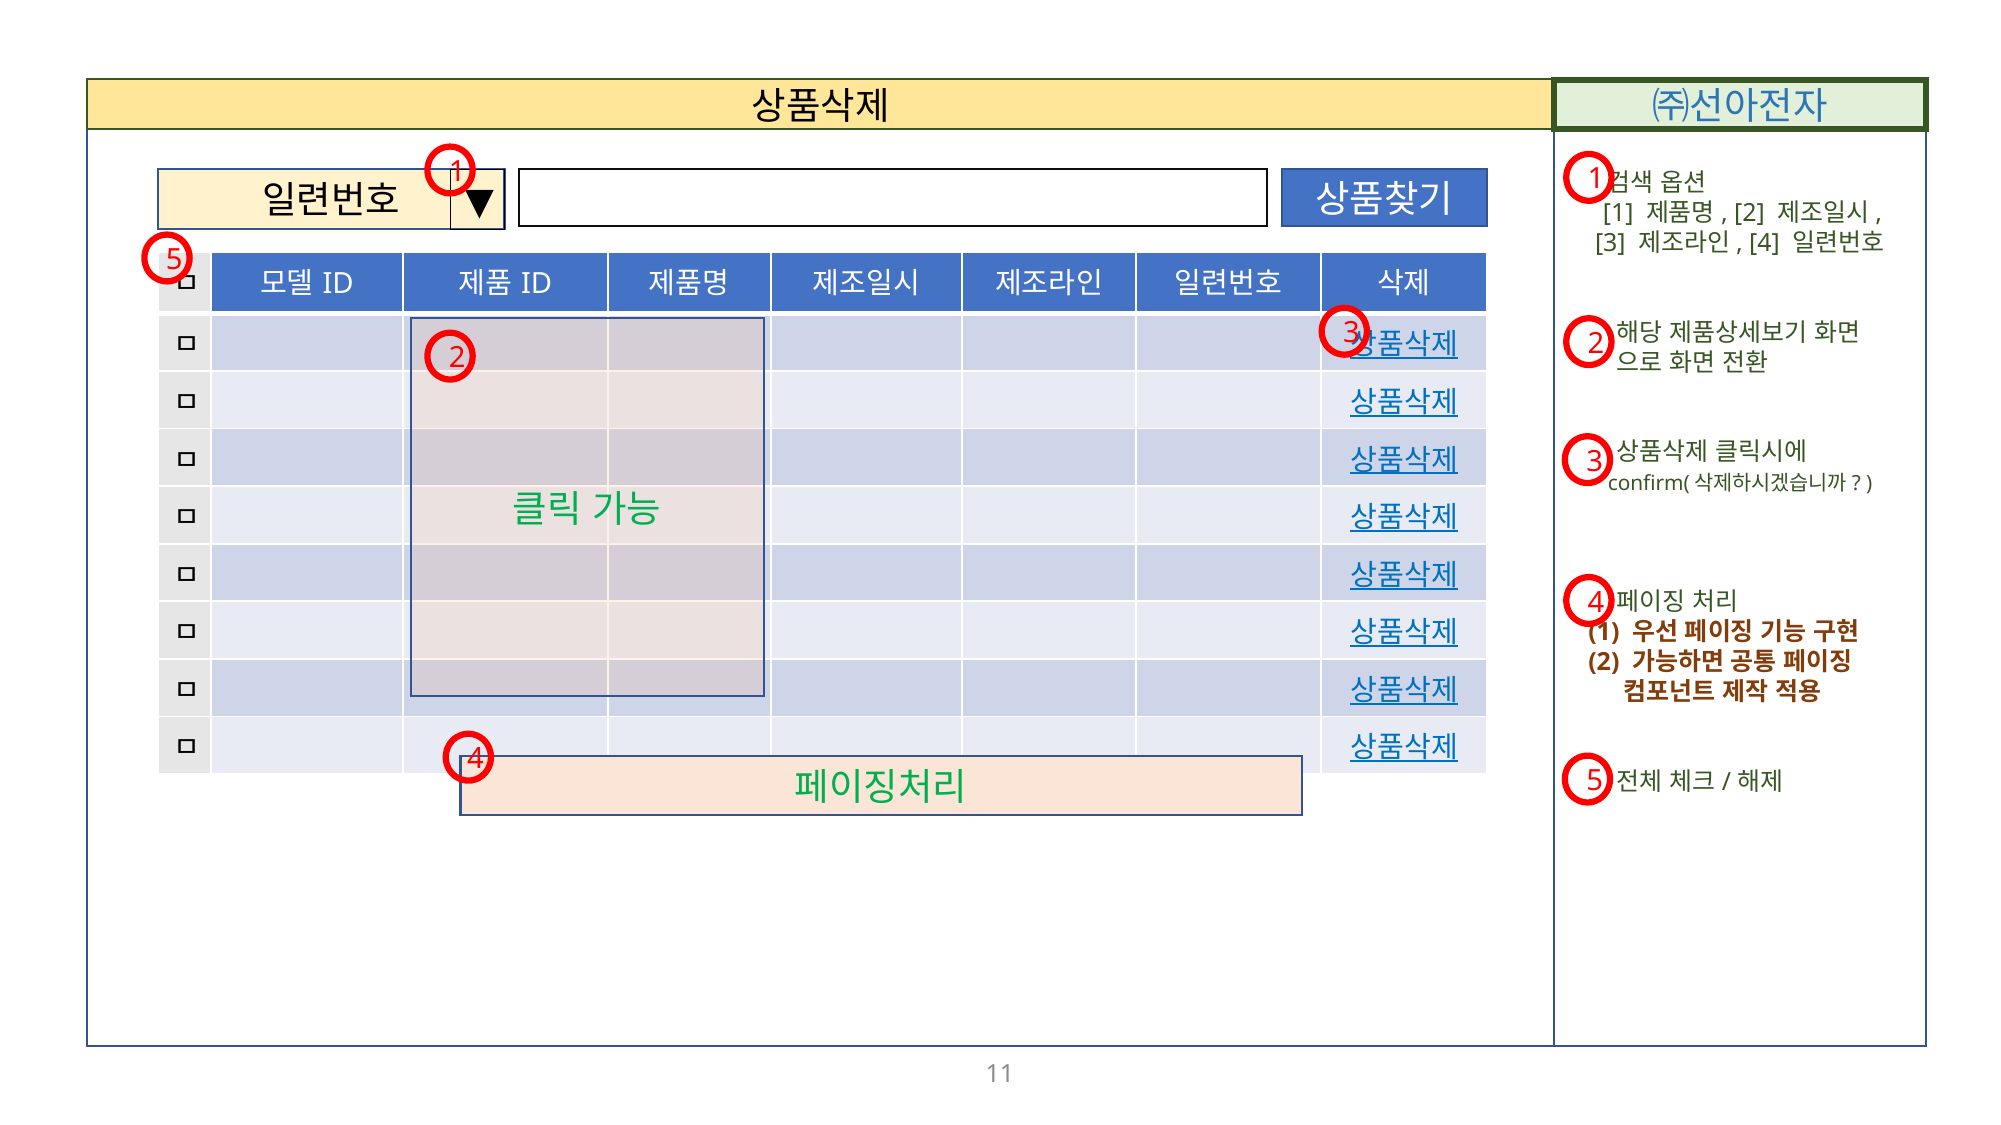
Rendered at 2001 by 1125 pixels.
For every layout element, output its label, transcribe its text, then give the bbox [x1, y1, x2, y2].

table_cell [609, 660, 770, 716]
table_cell [772, 602, 961, 658]
table_cell ㅁ [159, 545, 210, 600]
table_cell [963, 487, 1135, 543]
table_header 제품명 [609, 253, 770, 311]
table_cell [772, 545, 961, 600]
table_cell 상품삭제 [1322, 429, 1486, 485]
table_cell [212, 372, 402, 428]
text_box 2 [426, 331, 474, 381]
table_cell [772, 717, 961, 755]
table_cell [1137, 602, 1320, 658]
text_box 5 [1563, 754, 1612, 804]
table_cell [212, 717, 402, 773]
table_cell [772, 316, 961, 370]
table_cell [404, 429, 410, 485]
table_cell [404, 487, 410, 543]
table_cell [1137, 429, 1320, 485]
table_cell [1137, 545, 1320, 600]
table_header 제조일시 [772, 253, 961, 311]
slide_number 10 [774, 1044, 1225, 1104]
table_header 제품ID [404, 253, 607, 311]
table_cell ㅁ [159, 372, 210, 428]
table_cell [963, 316, 1135, 370]
table_cell [404, 372, 410, 428]
table_cell [1137, 660, 1320, 716]
table_cell 상품삭제 [1322, 487, 1486, 543]
table_cell [963, 602, 1135, 658]
text_box 클릭 가능 [410, 317, 765, 697]
table_cell ㅁ [159, 487, 210, 543]
table_cell 상품삭제 [1322, 372, 1486, 428]
text_box 검색 [518, 168, 1268, 227]
table_cell [212, 602, 402, 658]
text_box 5 [143, 233, 191, 283]
table_cell [1137, 316, 1320, 370]
table_cell [765, 372, 770, 428]
table_cell ㅁ [159, 660, 210, 716]
text_box 1 [426, 145, 474, 195]
table_cell [772, 372, 961, 428]
table_cell [404, 660, 607, 716]
table_cell [212, 316, 402, 370]
table_cell [404, 316, 607, 370]
text_box 3 [1563, 435, 1612, 485]
text_box 1 [1565, 152, 1613, 202]
table_header ㅁ [159, 253, 210, 311]
table_cell [963, 545, 1135, 600]
text_box 2 [1565, 317, 1613, 367]
table_cell [963, 717, 1135, 755]
text_box ▼ [450, 169, 505, 230]
table_cell ㅁ [159, 602, 210, 658]
table_cell 상품삭제 [1322, 717, 1486, 773]
table_cell ㅁ [159, 717, 210, 773]
table_cell [404, 602, 410, 658]
text_box 3 [1320, 306, 1368, 356]
text_box ㈜선아전자 [1553, 79, 1927, 130]
table_cell ㅁ [159, 429, 210, 485]
text_box 검색 옵션 [1] 제품명, [2] 제조일시, [3] 제조라인, [4] 일련번호 해당 제품상세보기 화면 으로 화면 전환 상품삭제 클릭시에 confirm(삭제하시겠습니까? ) 페이징 처리 (1) 우선 페이징 기능 구현 (2) 가능하면 공통 페이징 컴포넌트 제작 적용 전체 체크/해제 [1553, 130, 1927, 1047]
table_cell [212, 660, 402, 716]
table_cell [963, 660, 1135, 716]
table_cell 상품삭제 [1322, 602, 1486, 658]
text_box 일련번호 [157, 168, 450, 230]
table_cell [212, 429, 402, 485]
table_cell [609, 316, 770, 370]
table_cell 상품삭제 [1322, 660, 1486, 716]
table_cell [212, 545, 402, 600]
table_cell [963, 429, 1135, 485]
text_box 4 [1565, 576, 1613, 625]
text_box 상품삭제 [86, 78, 1555, 130]
table_header 삭제 [1322, 253, 1486, 311]
table_cell [404, 545, 410, 600]
table_cell [765, 487, 770, 543]
table_cell [404, 717, 607, 773]
table_header 제조라인 [963, 253, 1135, 311]
table_cell [772, 487, 961, 543]
text_box [86, 130, 1553, 1047]
table_cell [609, 717, 770, 755]
table_cell [765, 602, 770, 658]
table_cell [1137, 372, 1320, 428]
table_cell [1137, 717, 1320, 773]
table_cell [212, 487, 402, 543]
table_cell [765, 429, 770, 485]
table_header 모델ID [212, 253, 402, 311]
text_box 4 [444, 732, 493, 782]
table_cell ㅁ [159, 316, 210, 370]
table_cell 상품삭제 [1322, 316, 1486, 370]
table_cell [963, 372, 1135, 428]
table_header 일련번호 [1137, 253, 1320, 311]
table_cell 상품삭제 [1322, 545, 1486, 600]
table_cell [1137, 487, 1320, 543]
text_box 상품찾기 [1281, 168, 1488, 227]
table_cell [772, 660, 961, 716]
text_box 페이징처리 [459, 755, 1303, 816]
table_cell [765, 545, 770, 600]
table_cell [772, 429, 961, 485]
